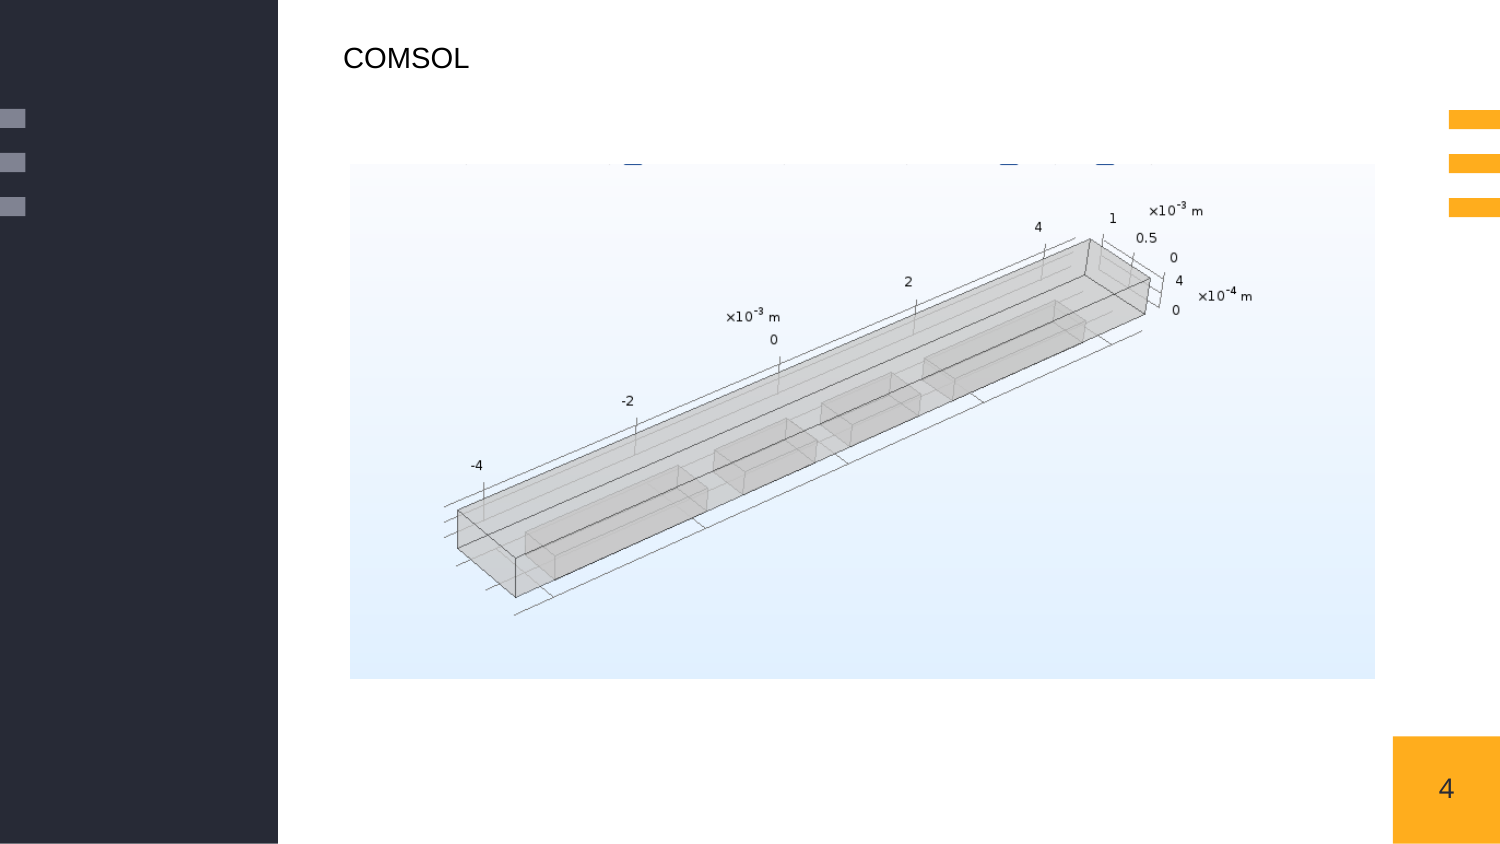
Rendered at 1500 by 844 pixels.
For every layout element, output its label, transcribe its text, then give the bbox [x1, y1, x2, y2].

slide_number 4 [1392, 736, 1500, 844]
text_box COMSOL [328, 31, 485, 82]
picture [349, 164, 1375, 680]
